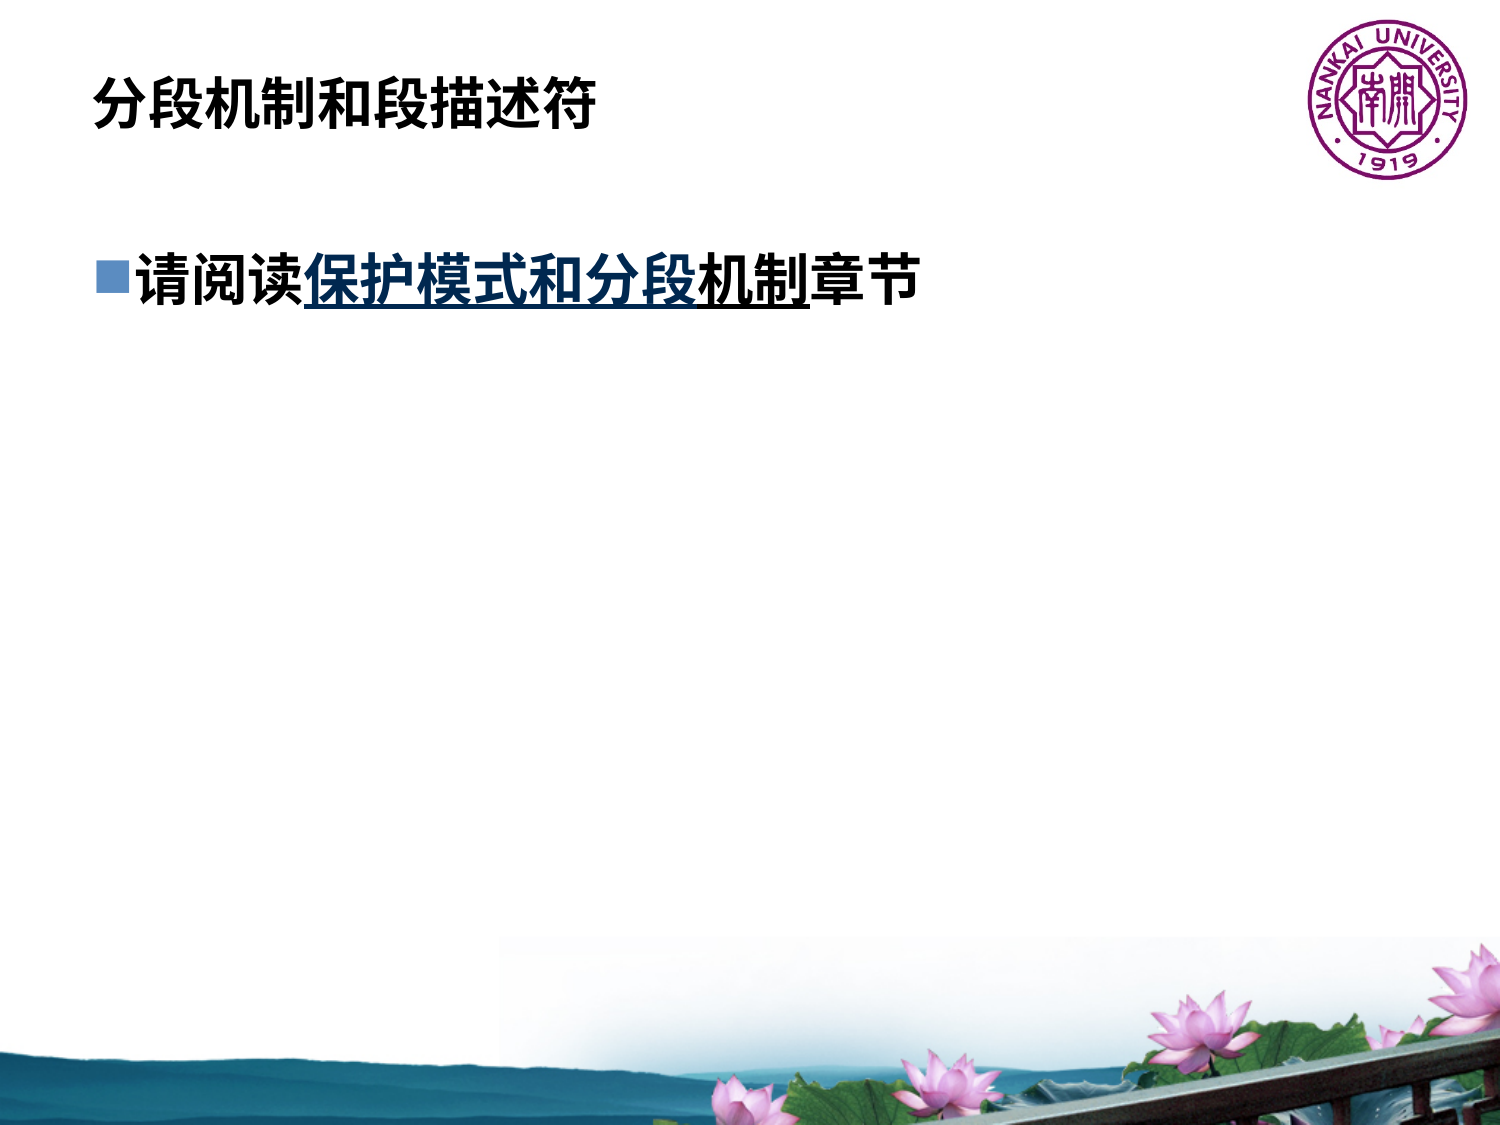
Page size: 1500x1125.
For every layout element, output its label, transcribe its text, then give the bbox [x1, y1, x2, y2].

list 请阅读保护模式和分段机制章节 [76, 220, 1424, 1035]
title 分段机制和段描述符 [76, 54, 1424, 149]
picture [0, 0, 1500, 1125]
